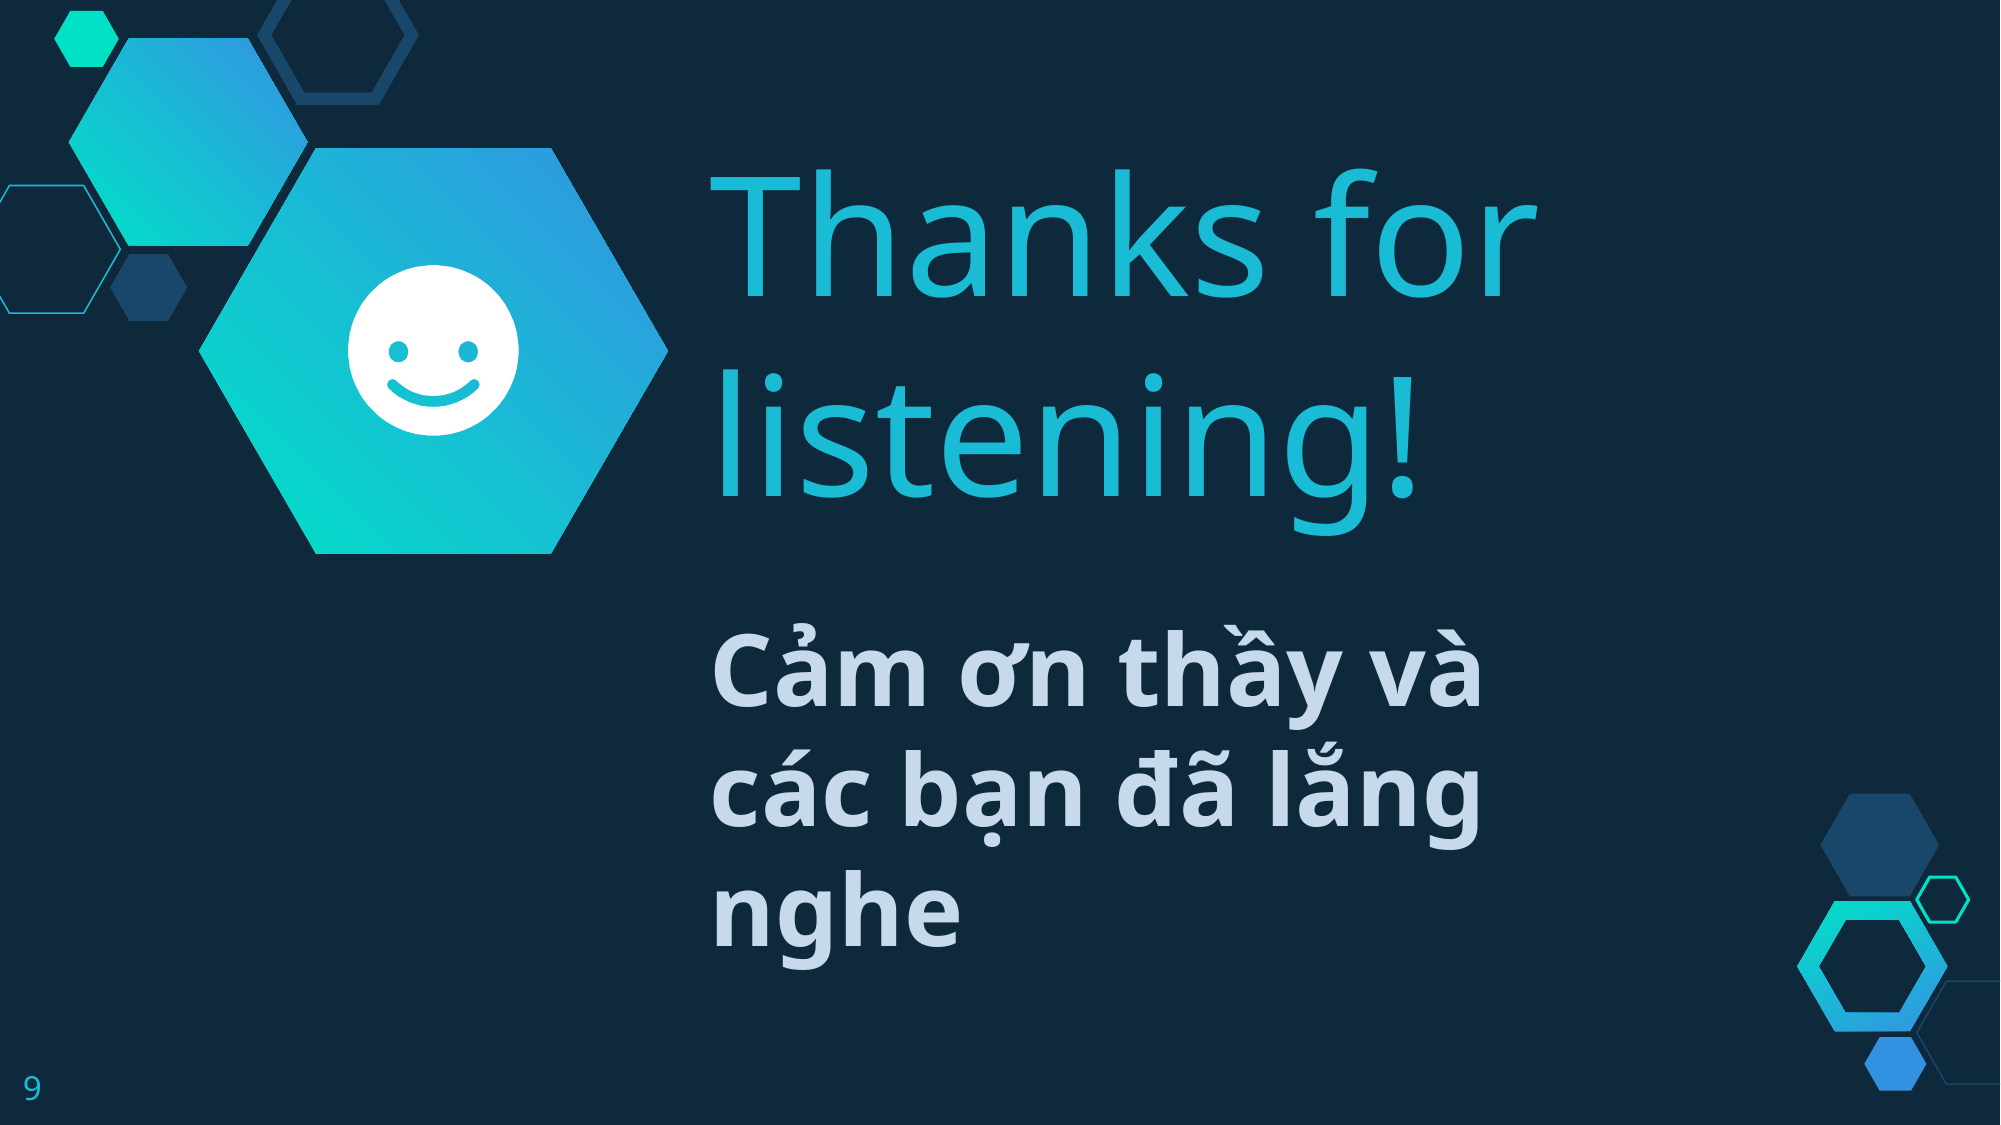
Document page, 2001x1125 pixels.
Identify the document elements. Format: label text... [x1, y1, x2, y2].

list Cảm ơn thầy và các bạn đã lắng nghe [689, 586, 1688, 972]
text_box [199, 148, 668, 554]
slide_number 9 [2, 1046, 123, 1125]
title Thanks for listening! [689, 296, 1688, 550]
text_box [348, 265, 519, 436]
